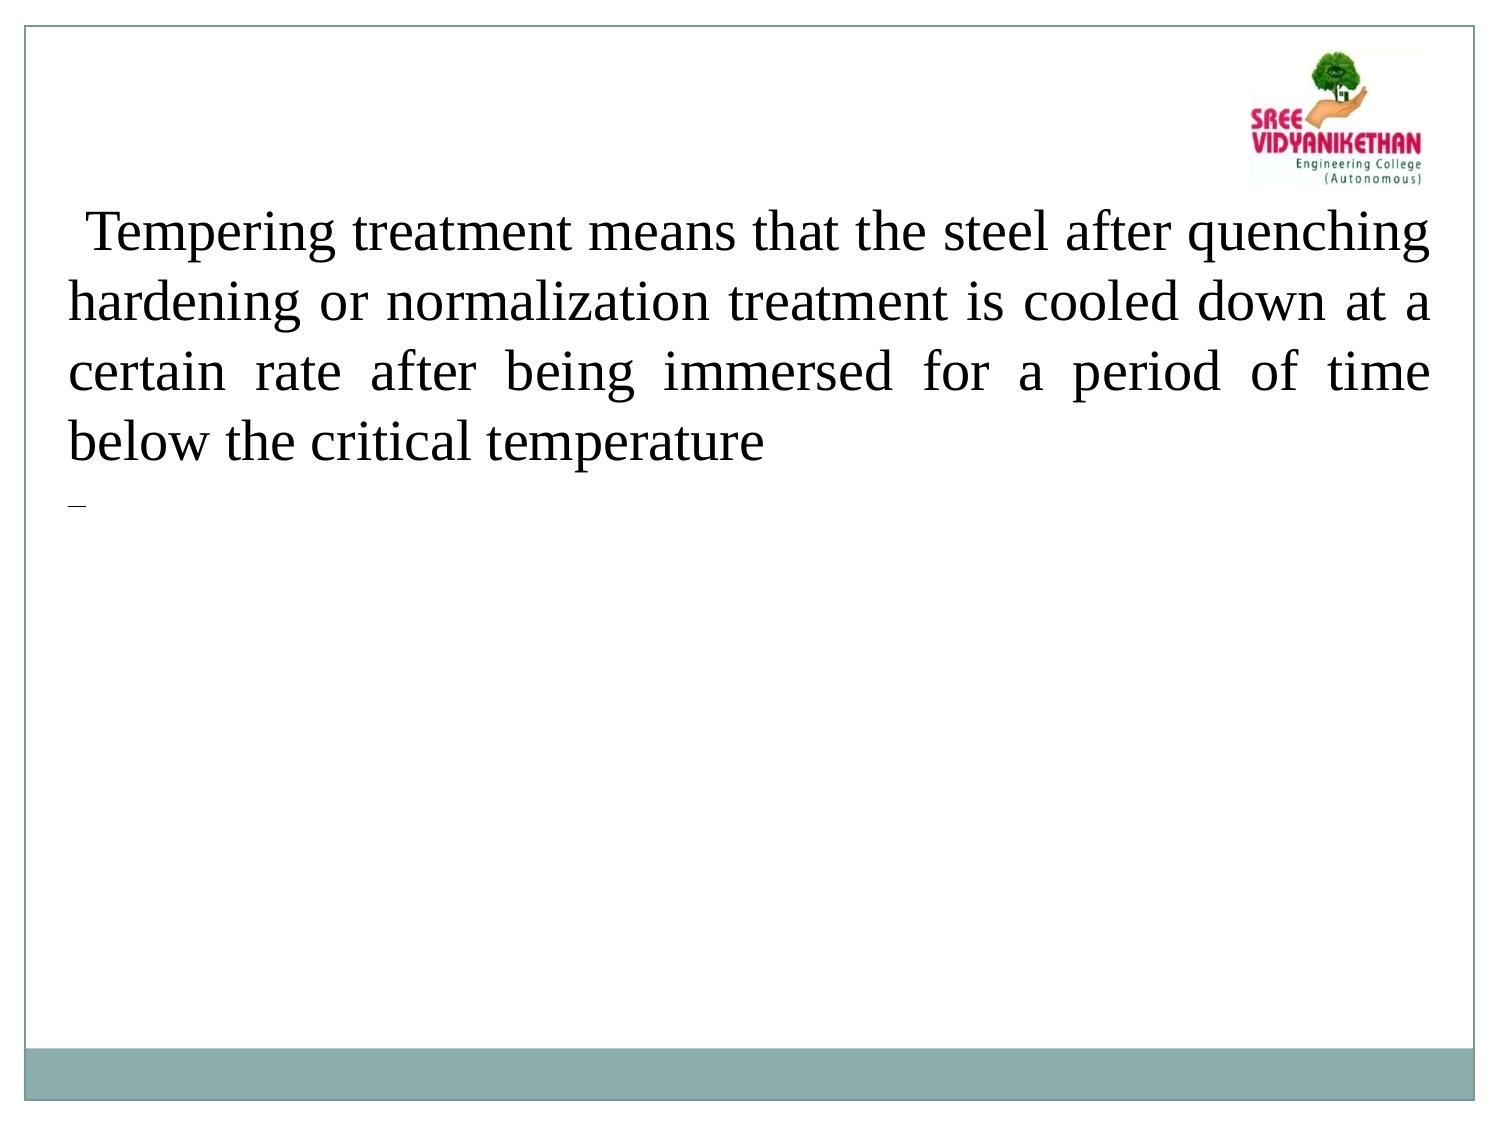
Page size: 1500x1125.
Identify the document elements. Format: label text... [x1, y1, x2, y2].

picture [1249, 49, 1426, 188]
text_box Tempering treatment means that the steel after quenching hardening or normalization treatment is cooled down at a certain rate after being immersed for a period of time below the critical temperature [53, 117, 1447, 588]
